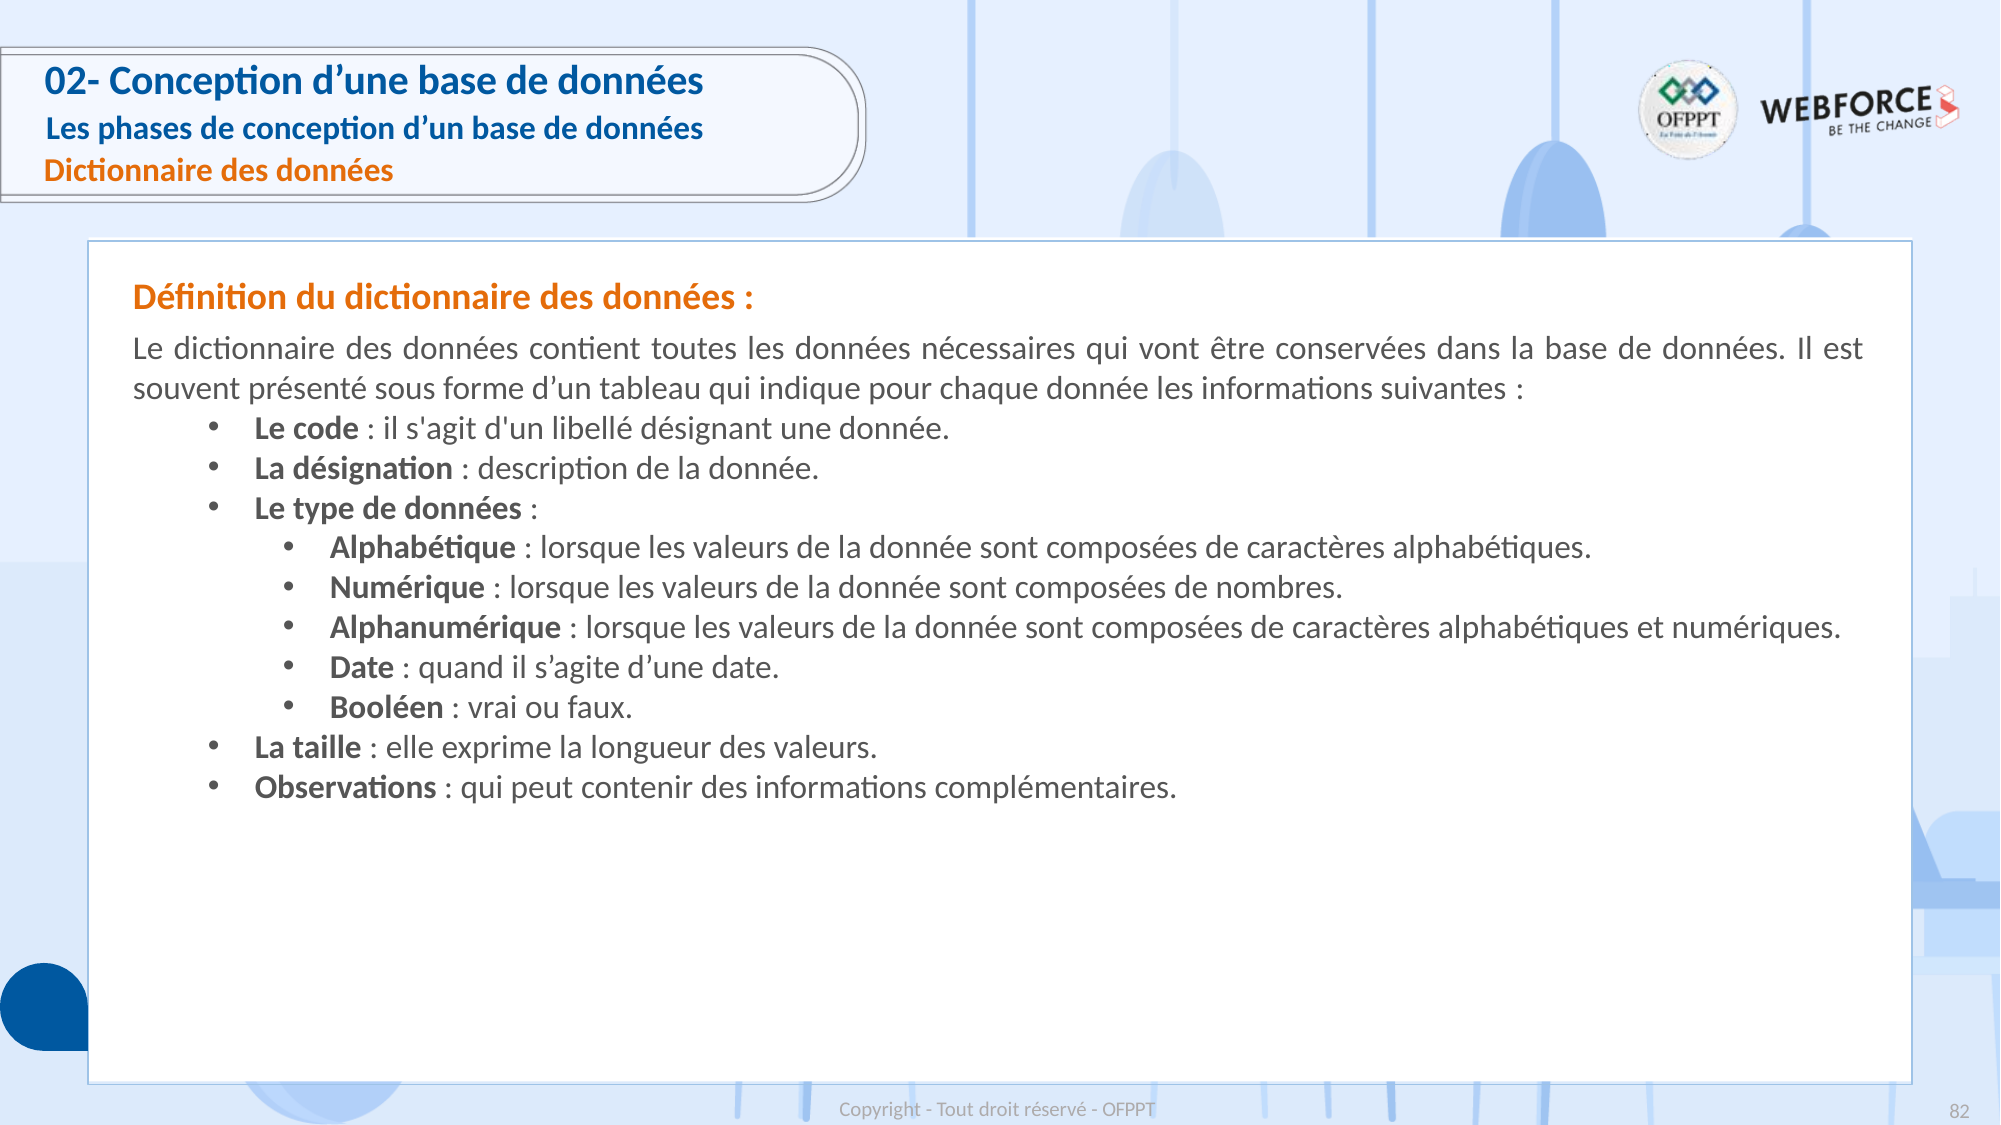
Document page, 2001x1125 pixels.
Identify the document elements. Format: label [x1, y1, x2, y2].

picture [1634, 56, 1743, 164]
text_box [0, 0, 2000, 1125]
picture [1753, 75, 1967, 145]
